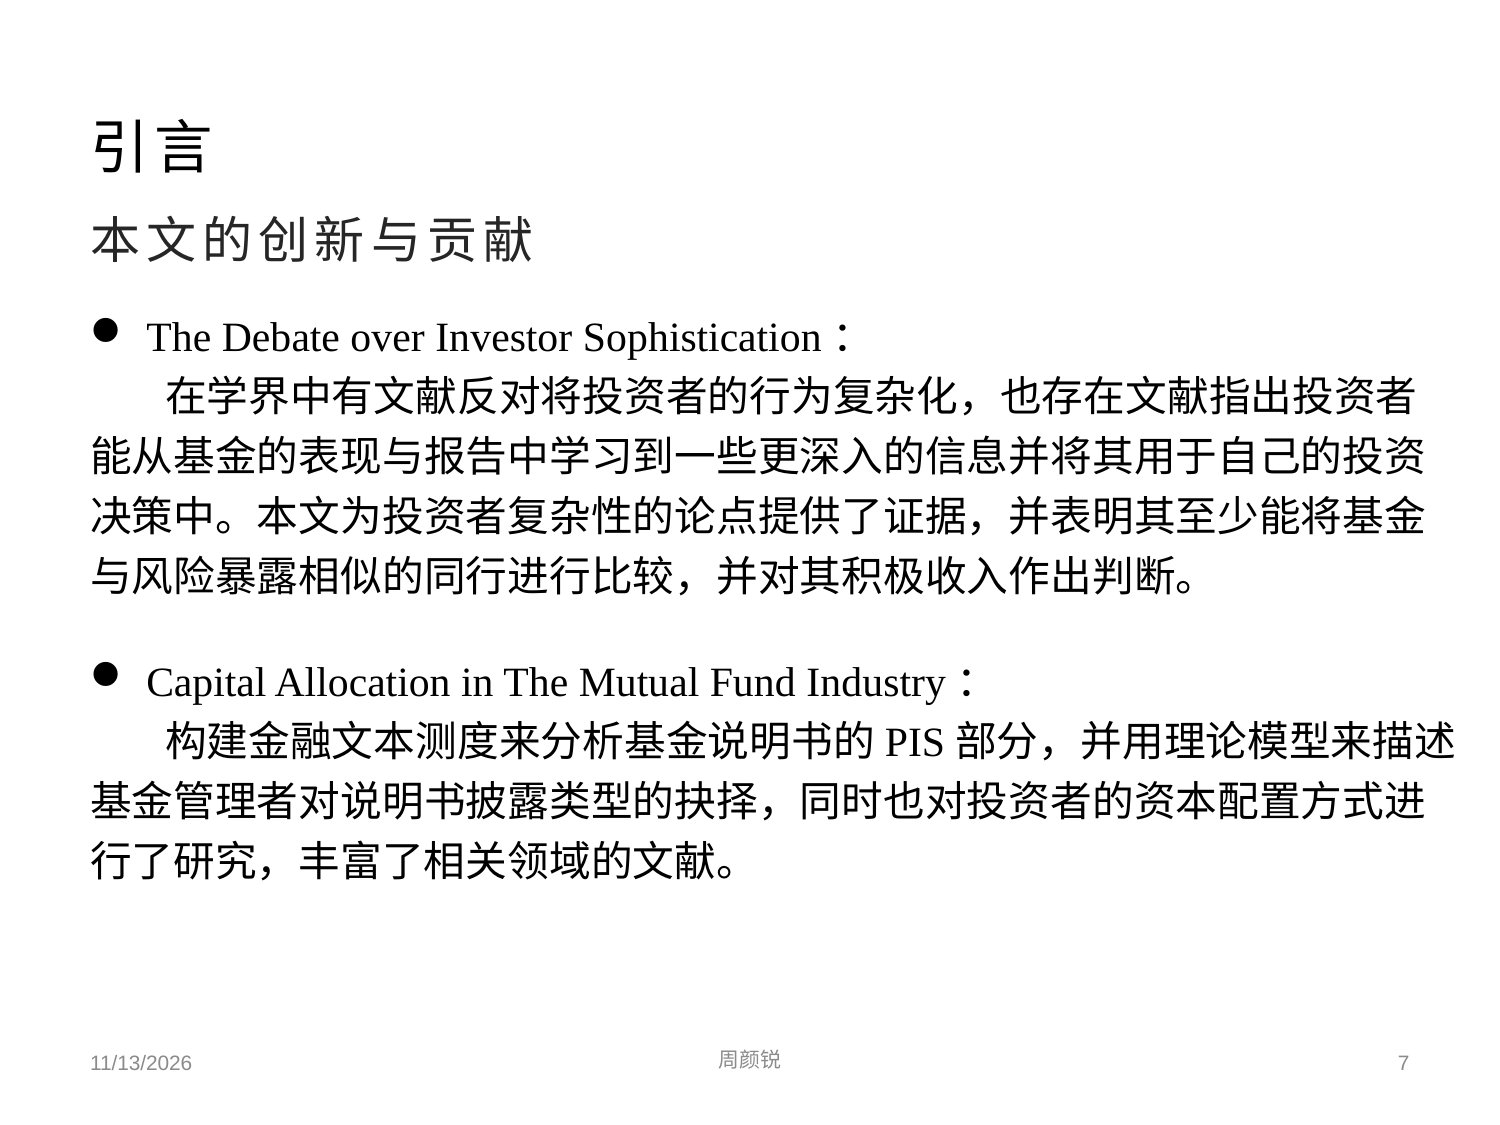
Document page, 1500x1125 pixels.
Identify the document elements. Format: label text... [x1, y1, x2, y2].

slide_number 7 [1092, 1035, 1425, 1088]
title 引言 [75, 86, 1425, 186]
text_box The Debate over Investor Sophistication： 在学界中有文献反对将投资者的行为复杂化，也存在文献指出投资者能从基金的表现与报告中学习到一些更深入的信息并将其用于自己的投资决策中。本文为投资者复杂性的论点提供了证据，并表明其至少能将基金与风险暴露相似的同行进行比较，并对其积极收入作出判断。 [75, 292, 1472, 635]
list 本文的创新与贡献 [75, 186, 1425, 290]
footer 周颜锐 [506, 1035, 994, 1088]
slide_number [75, 1035, 408, 1088]
text_box Capital Allocation in The Mutual Fund Industry： 构建金融文本测度来分析基金说明书的PIS部分，并用理论模型来描述基金管理者对说明书披露类型的抉择，同时也对投资者的资本配置方式进行了研究，丰富了相关领域的文献。 [75, 637, 1472, 979]
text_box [674, 544, 825, 581]
